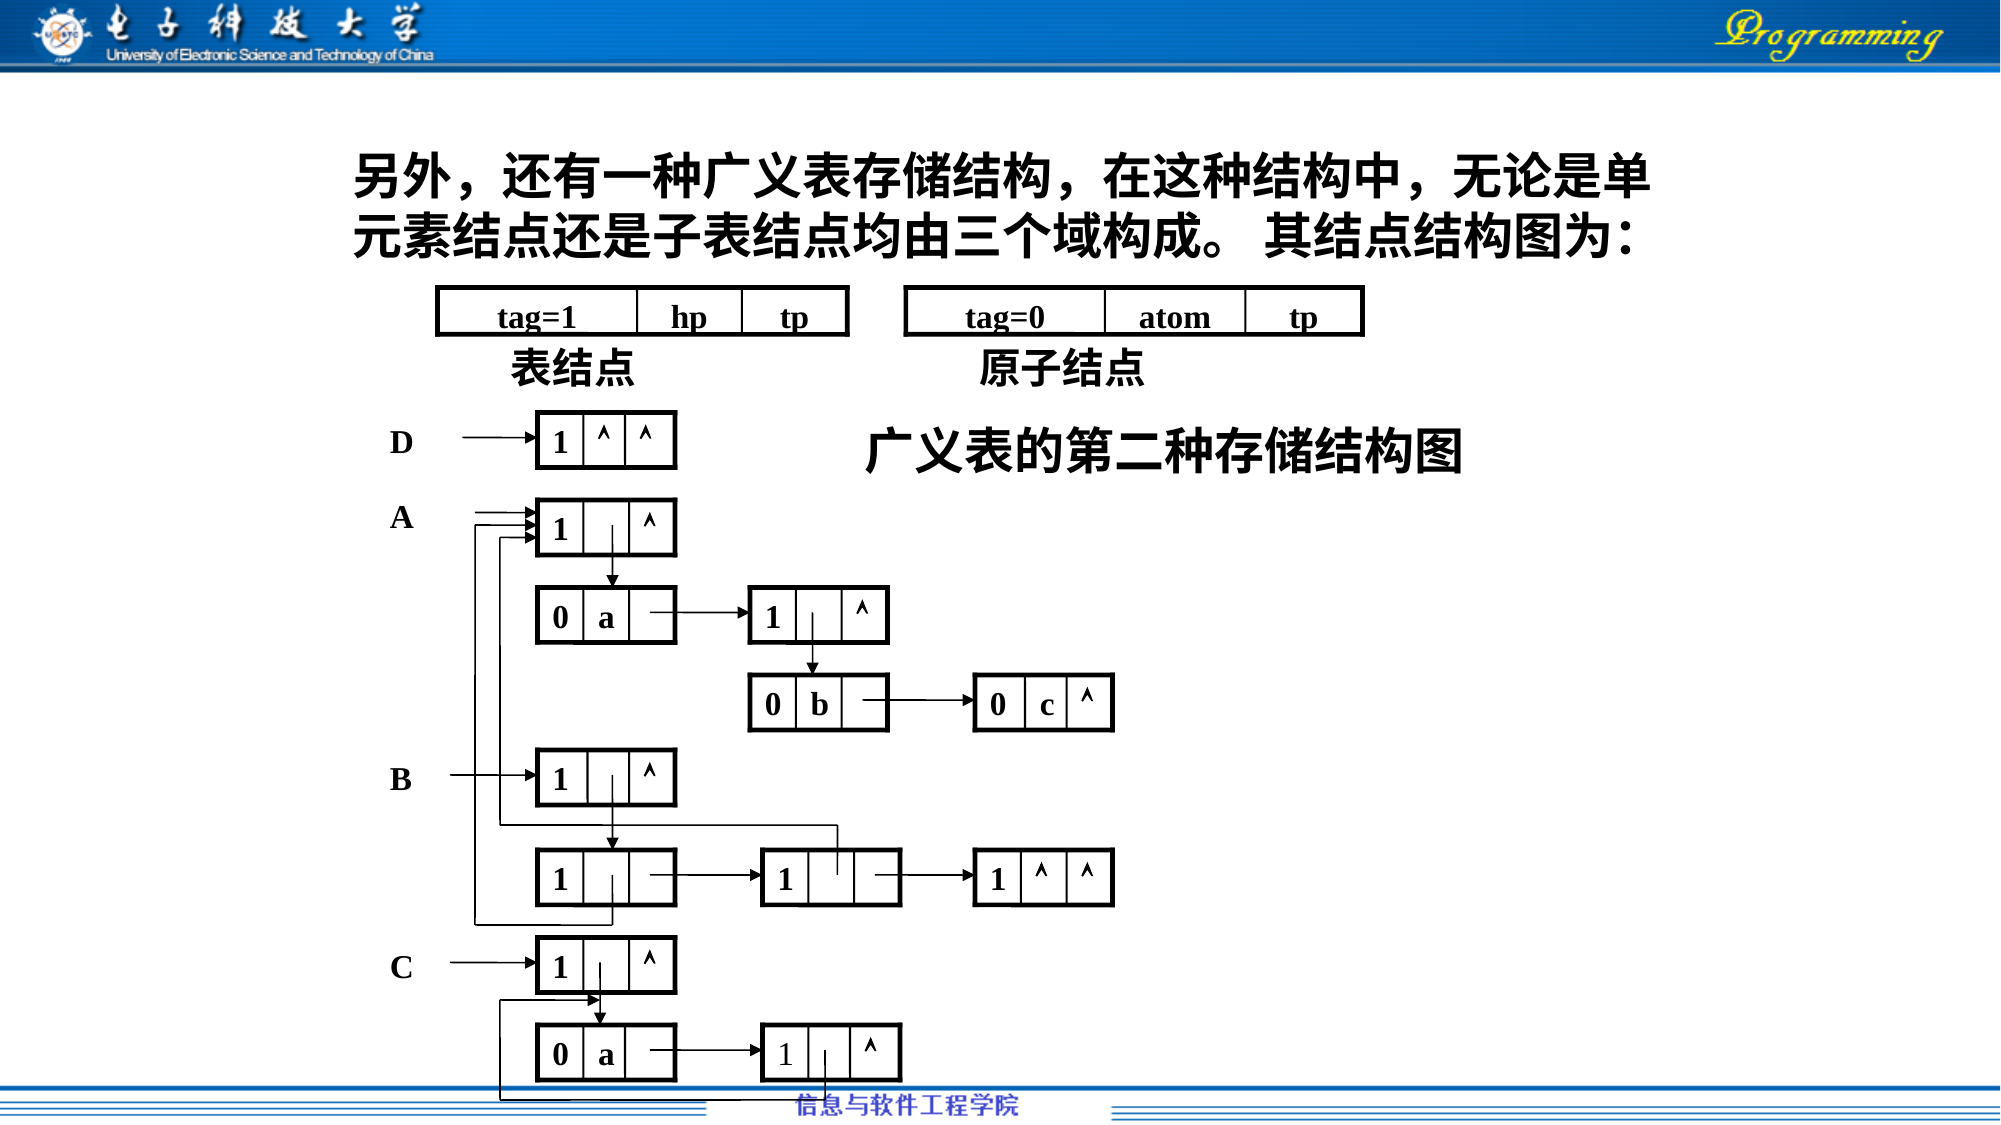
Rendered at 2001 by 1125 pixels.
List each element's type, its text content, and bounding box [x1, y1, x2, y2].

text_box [437, 287, 1363, 400]
text_box 广义表的第二种存储结构图 [1113, 412, 1525, 488]
text_box 另外，还有一种广义表存储结构，在这种结构中，无论是单元素结点还是子表结点均由三个域构成。 其结点结构图为： [337, 137, 1700, 273]
picture [0, 0, 2001, 1125]
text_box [374, 412, 1113, 1101]
